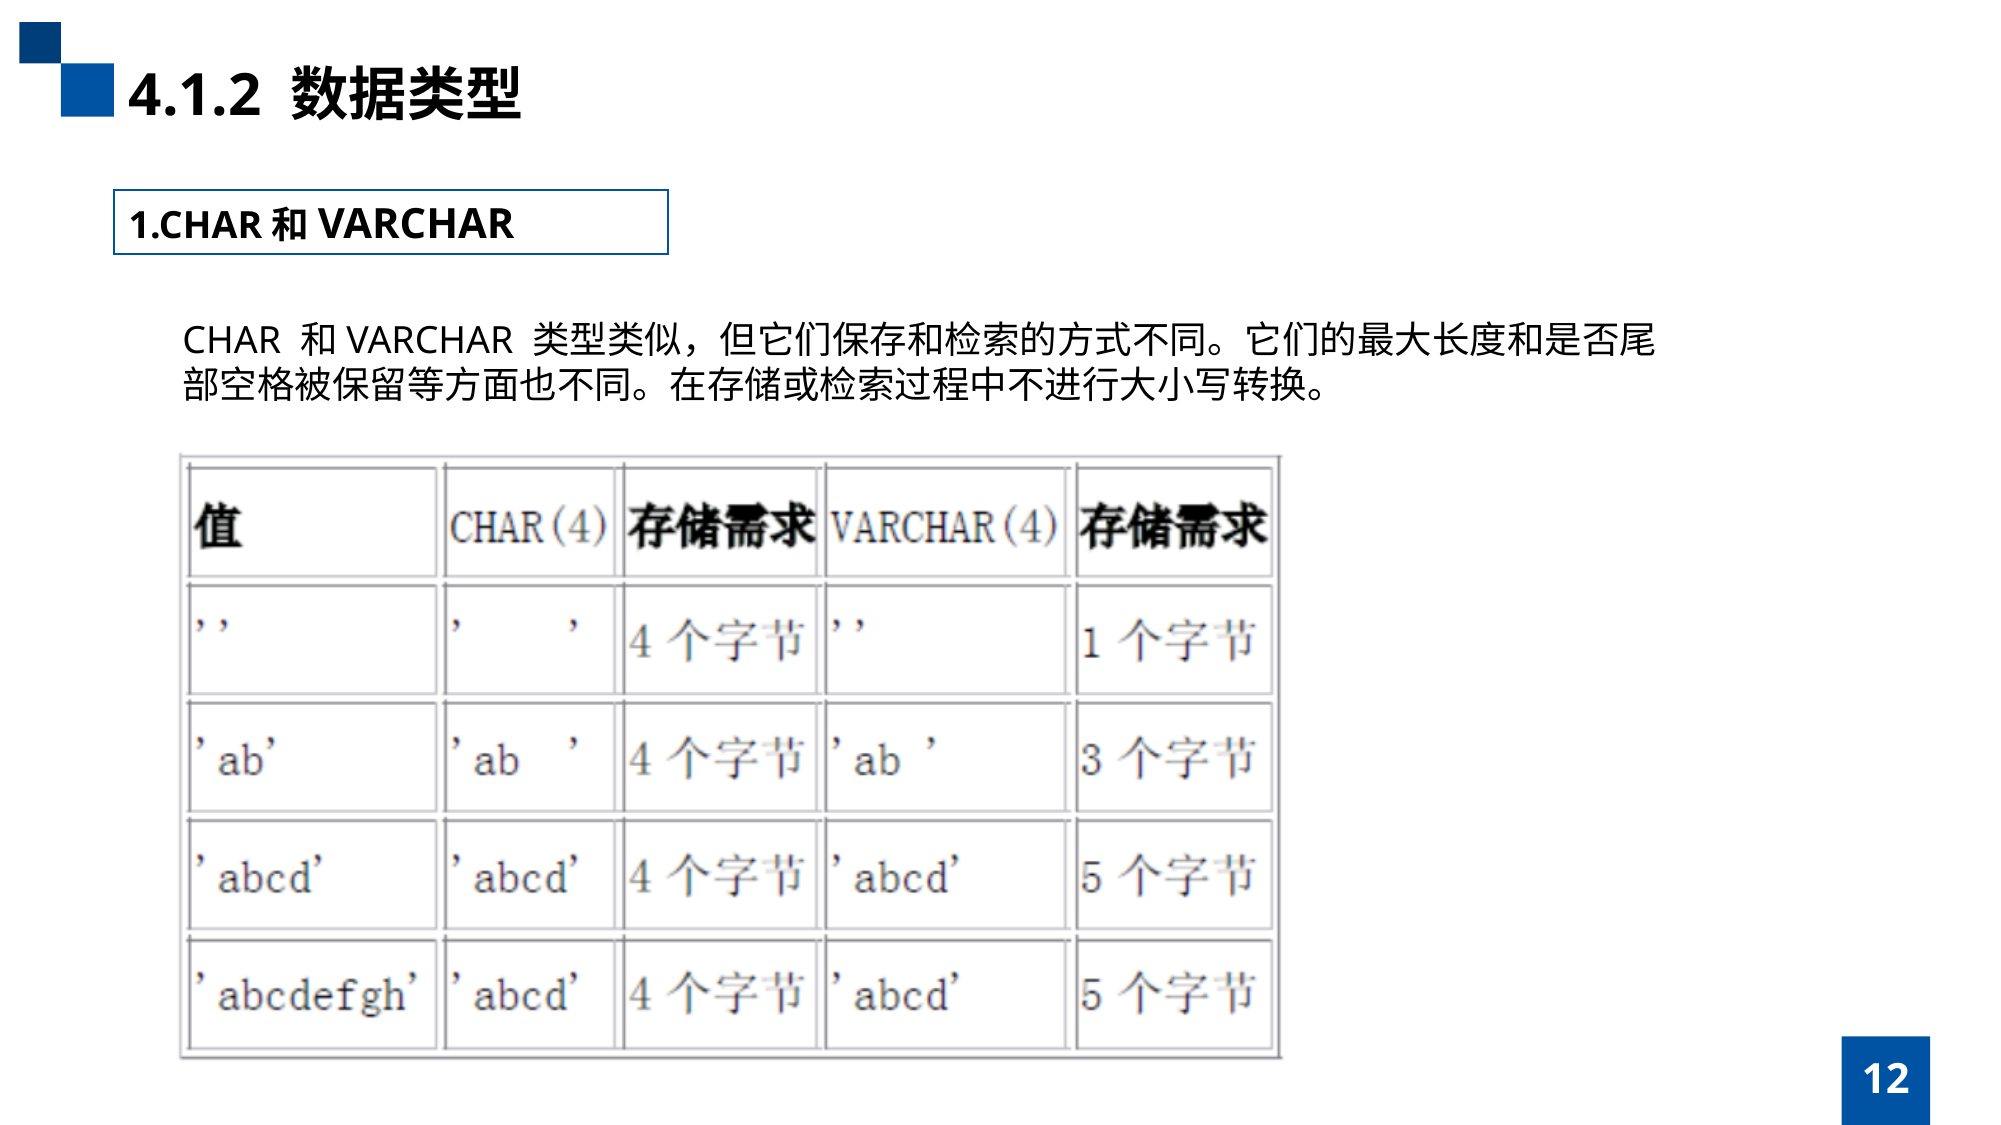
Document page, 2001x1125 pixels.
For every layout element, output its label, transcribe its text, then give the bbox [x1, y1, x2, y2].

slide_number 12 [1771, 1050, 2000, 1111]
text_box 4.1.2 数据类型 [114, 49, 1445, 135]
text_box CHAR 和VARCHAR 类型类似，但它们保存和检索的方式不同。它们的最大长度和是否尾 部空格被保留等方面也不同。在存储或检索过程中不进行大小写转换。 [167, 309, 1909, 414]
picture [167, 420, 1314, 1076]
text_box 1.CHAR和VARCHAR [113, 189, 669, 255]
